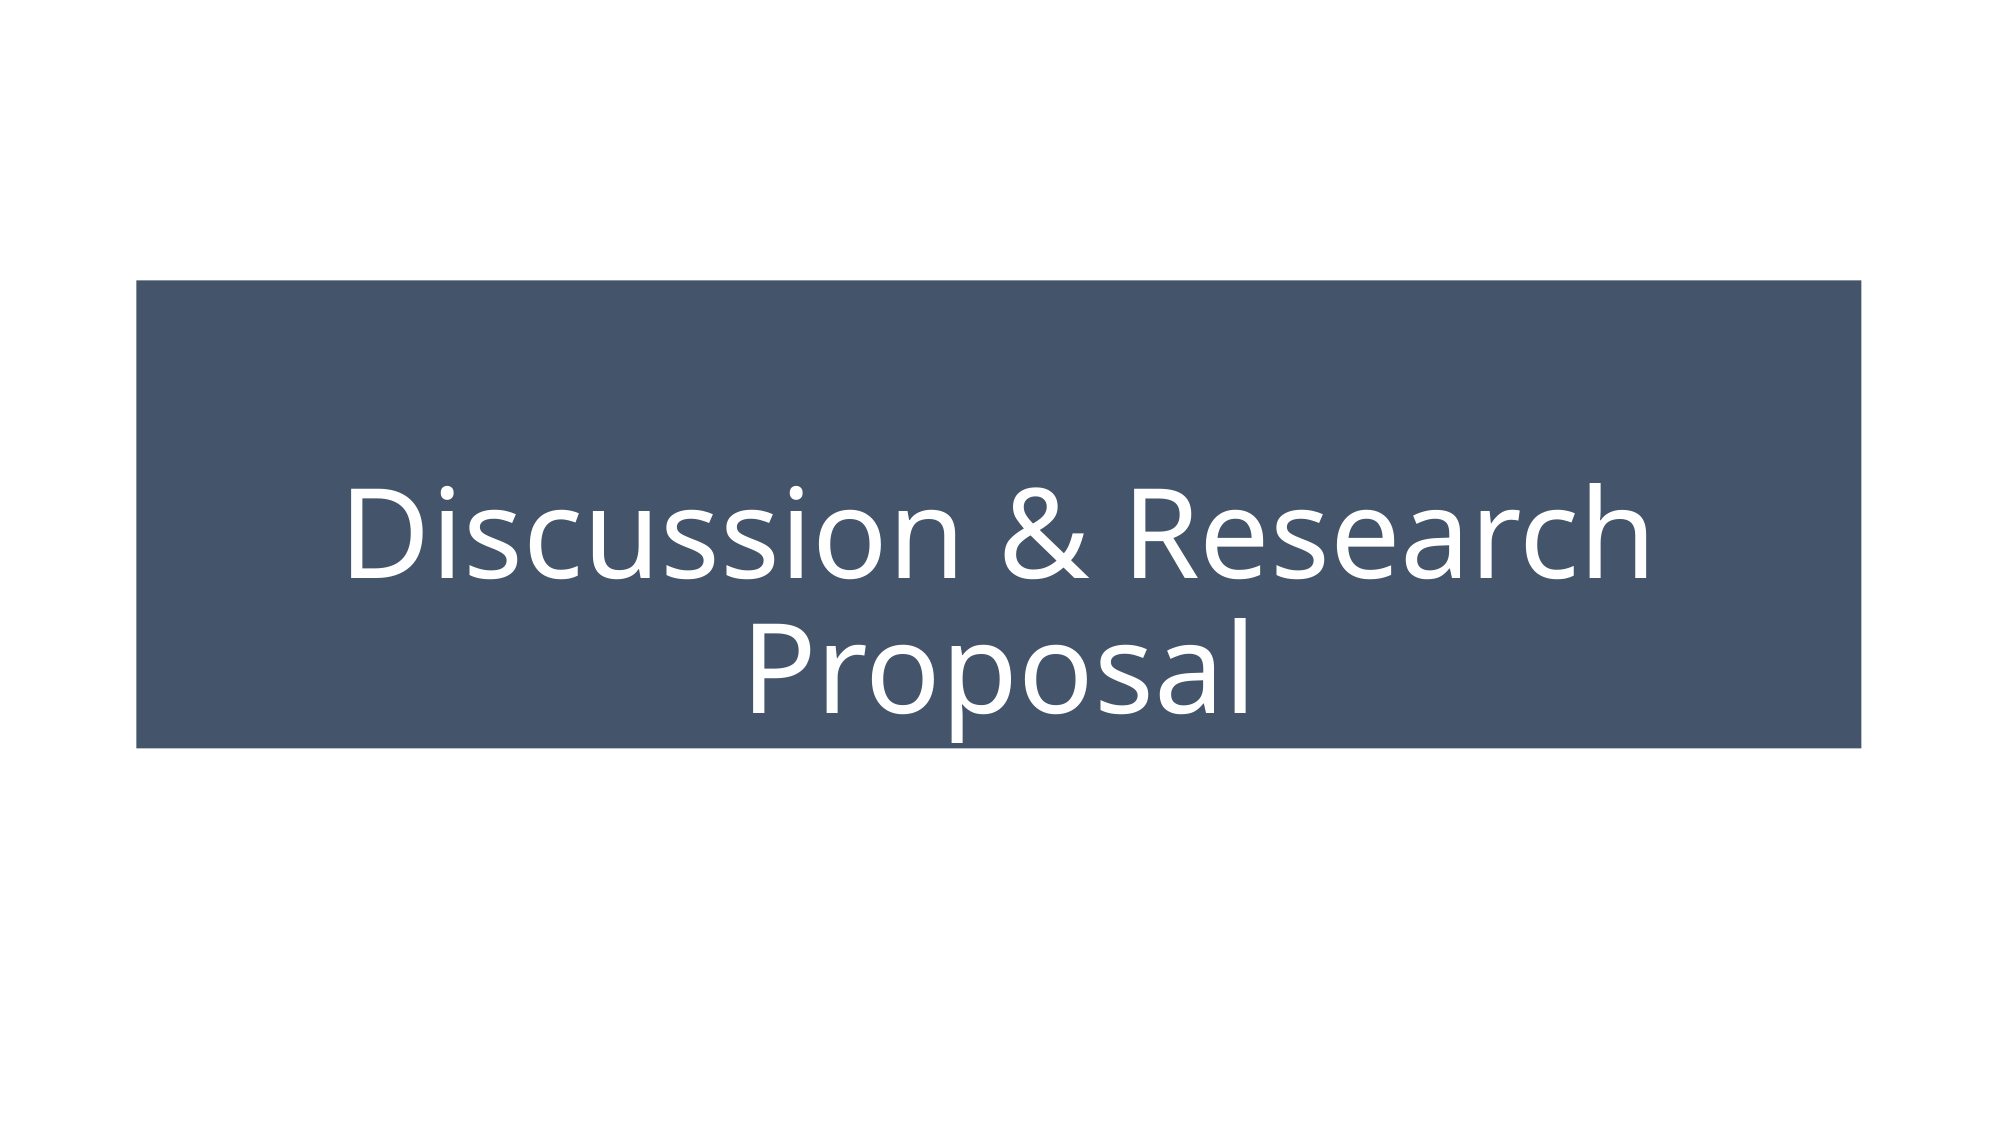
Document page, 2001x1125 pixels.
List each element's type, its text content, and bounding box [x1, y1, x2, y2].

title Discussion & Research Proposal [136, 280, 1862, 749]
